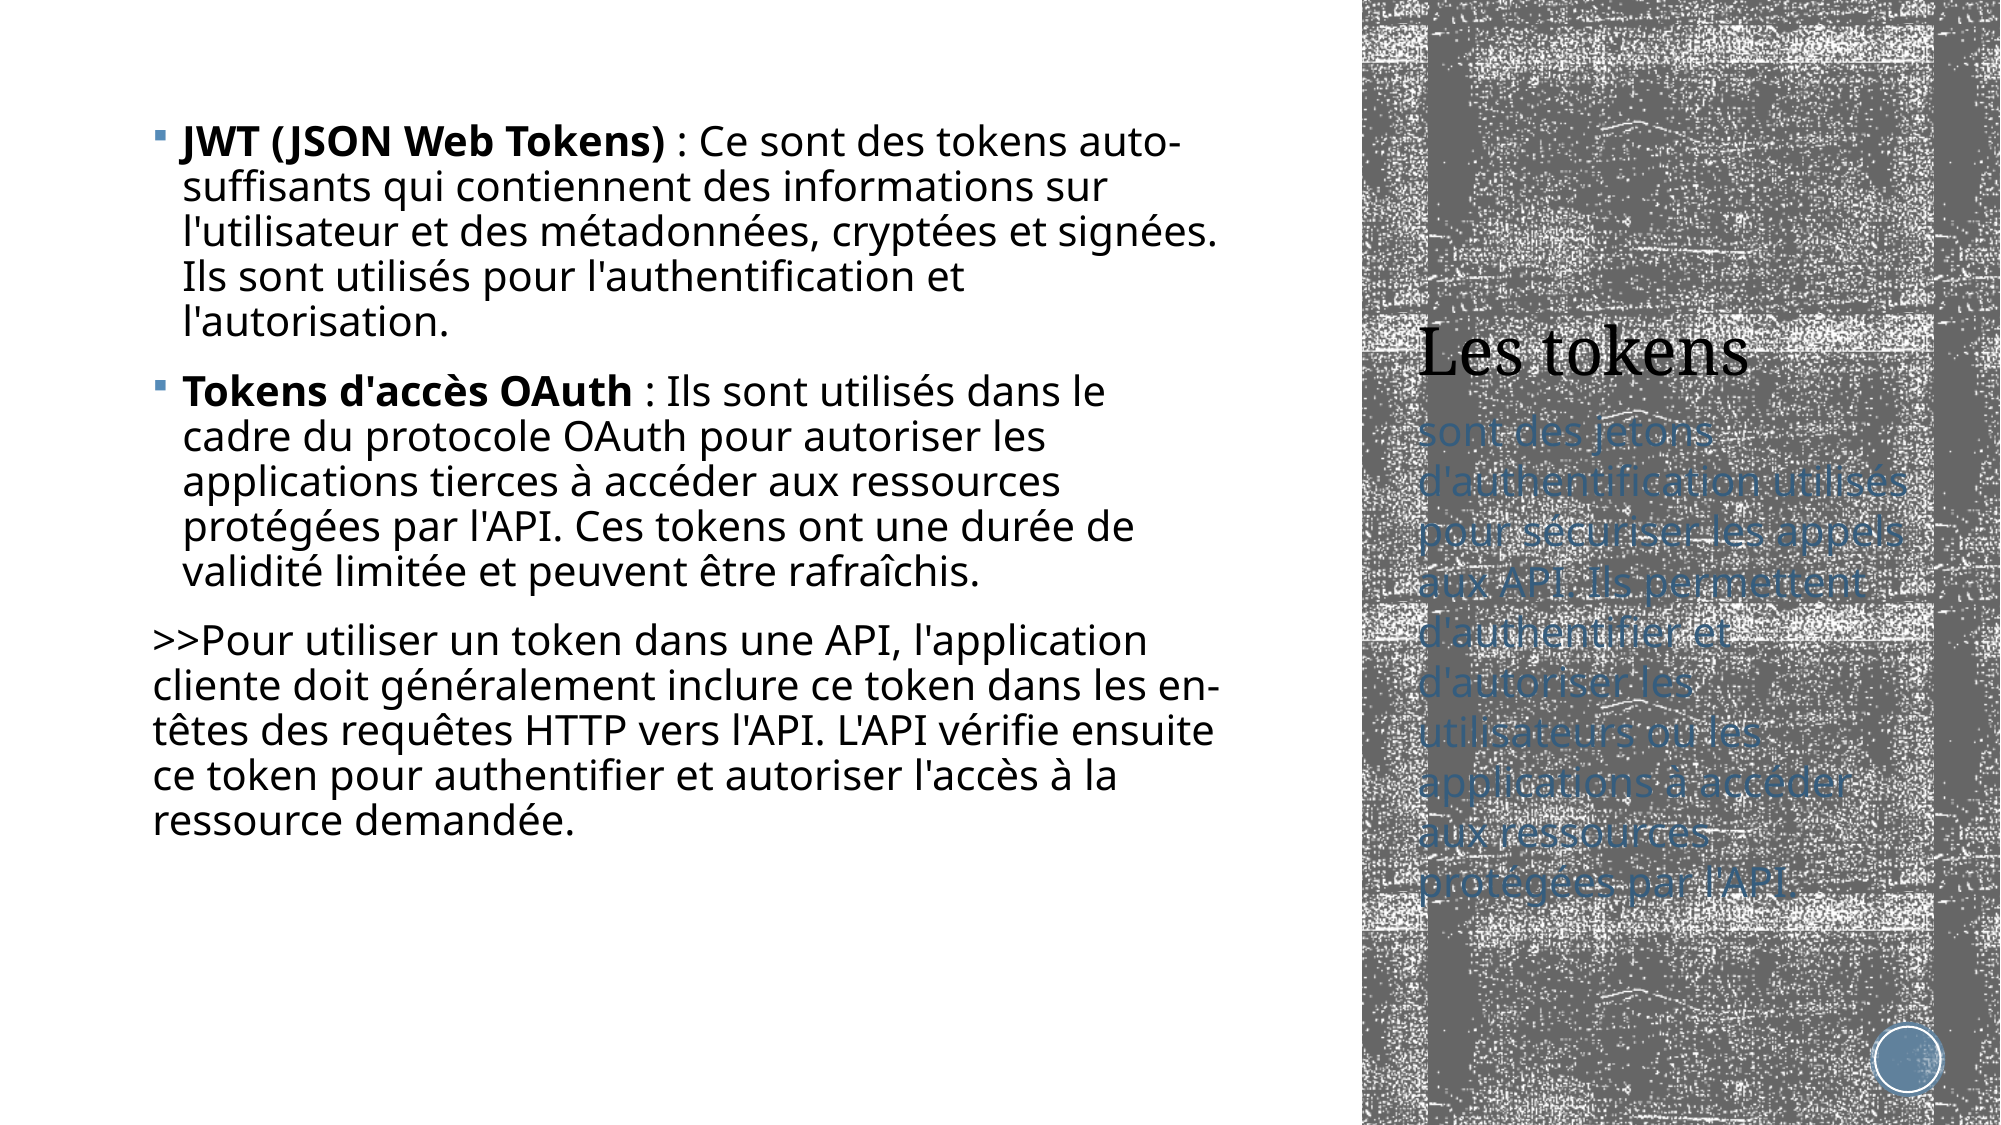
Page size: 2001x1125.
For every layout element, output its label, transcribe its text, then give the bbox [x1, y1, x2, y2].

list JWT (JSON Web Tokens) : Ce sont des tokens auto-suffisants qui contiennent des informations sur l'utilisateur et des métadonnées, cryptées et signées. Ils sont utilisés pour l'authentification et l'autorisation. Tokens d'accès OAuth : Ils sont utilisés dans le cadre du protocole OAuth pour autoriser les applications tierces à accéder aux ressources protégées par l'API. Ces tokens ont une durée de validité limitée et peuvent être rafraîchis. >>Pour utiliser un token dans une API, l'application cliente doit généralement inclure ce token dans les en-têtes des requêtes HTTP vers l'API. L'API vérifie ensuite ce token pour authentifier et autoriser l'accès à la ressource demandée. [137, 112, 1239, 936]
list sont des jetons d'authentification utilisés pour sécuriser les appels aux API. Ils permettent d'authentifier et d'autoriser les utilisateurs ou les applications à accéder aux ressources protégées par l'API. [1402, 397, 1928, 938]
title Les tokens [1402, 112, 1928, 397]
